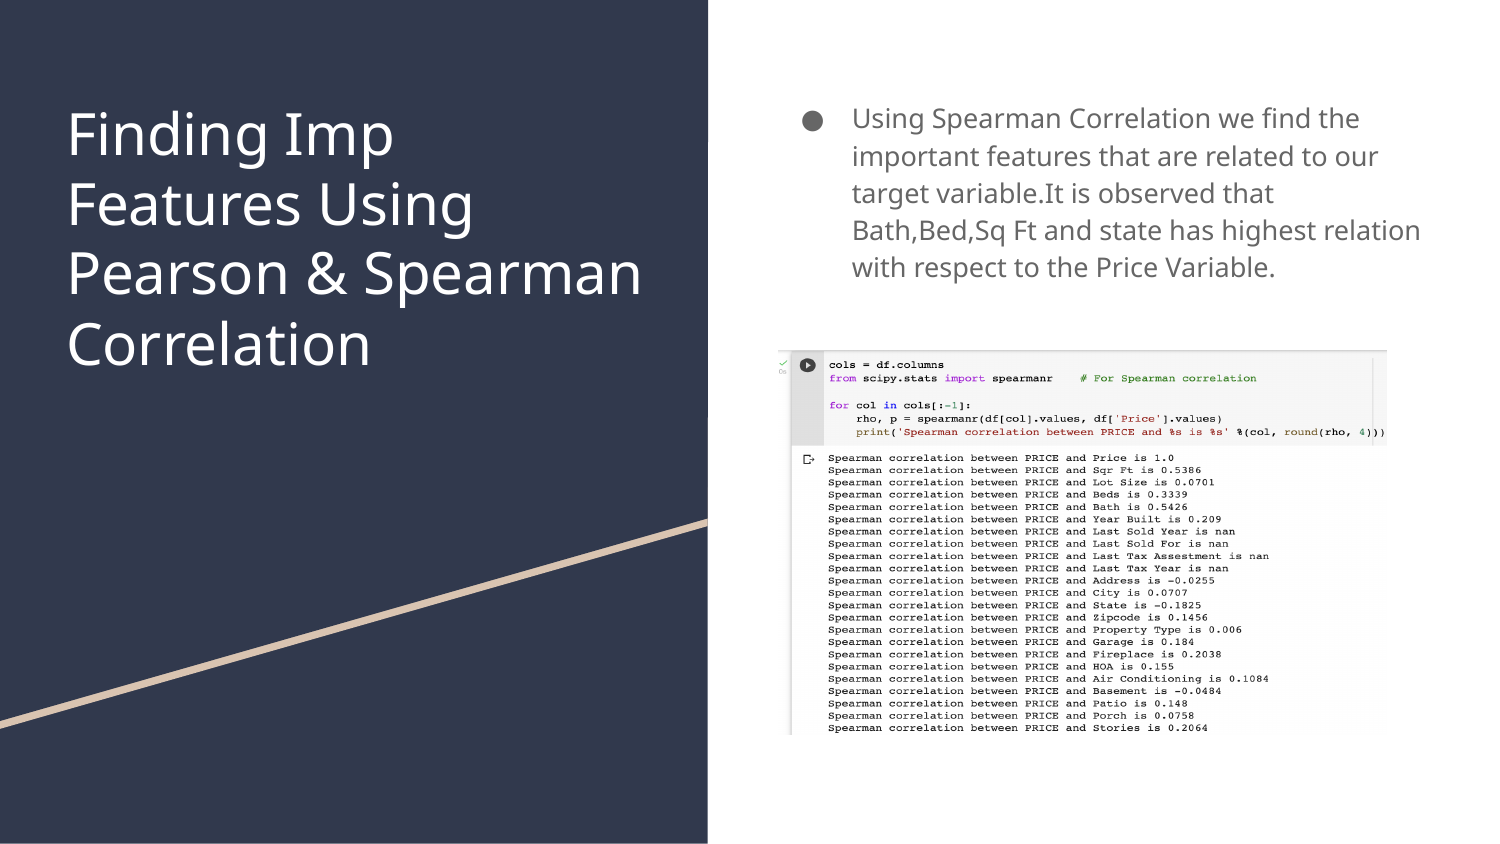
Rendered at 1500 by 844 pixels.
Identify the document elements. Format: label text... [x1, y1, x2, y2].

picture [778, 350, 1387, 735]
title Finding Imp Features Using Pearson & Spearman Correlation [51, 82, 660, 494]
list Using Spearman Correlation we find the important features that are related to our target variable.It is observed that Bath,Bed,Sq Ft and state has highest relation with respect to the Price Variable. [761, 82, 1446, 800]
